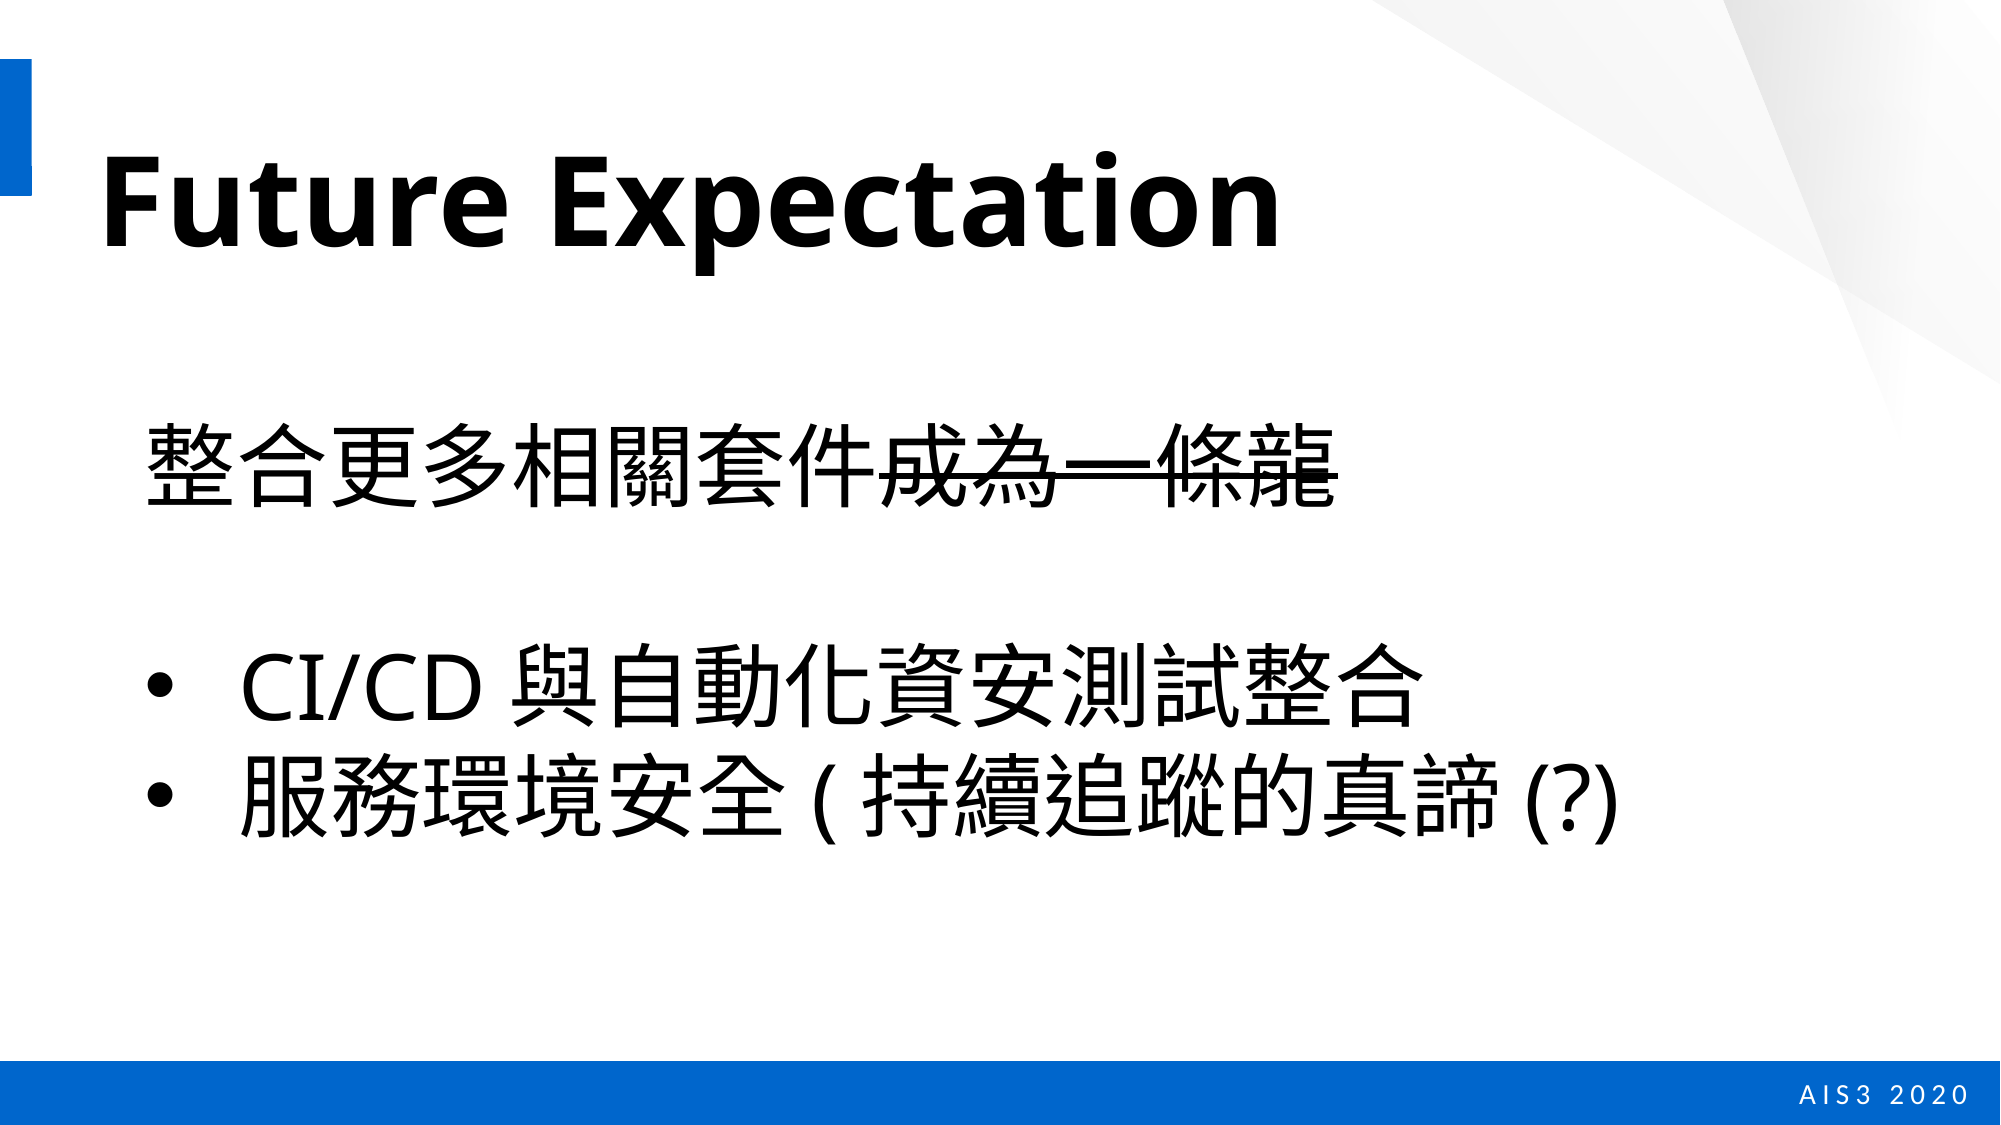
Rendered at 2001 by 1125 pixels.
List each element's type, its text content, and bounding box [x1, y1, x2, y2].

text_box Future Expectation [82, 113, 1650, 279]
text_box 整合更多相關套件成為一條龍 CI/CD與自動化資安測試整合 服務環境安全(持續追蹤的真諦(?) [130, 401, 1720, 857]
